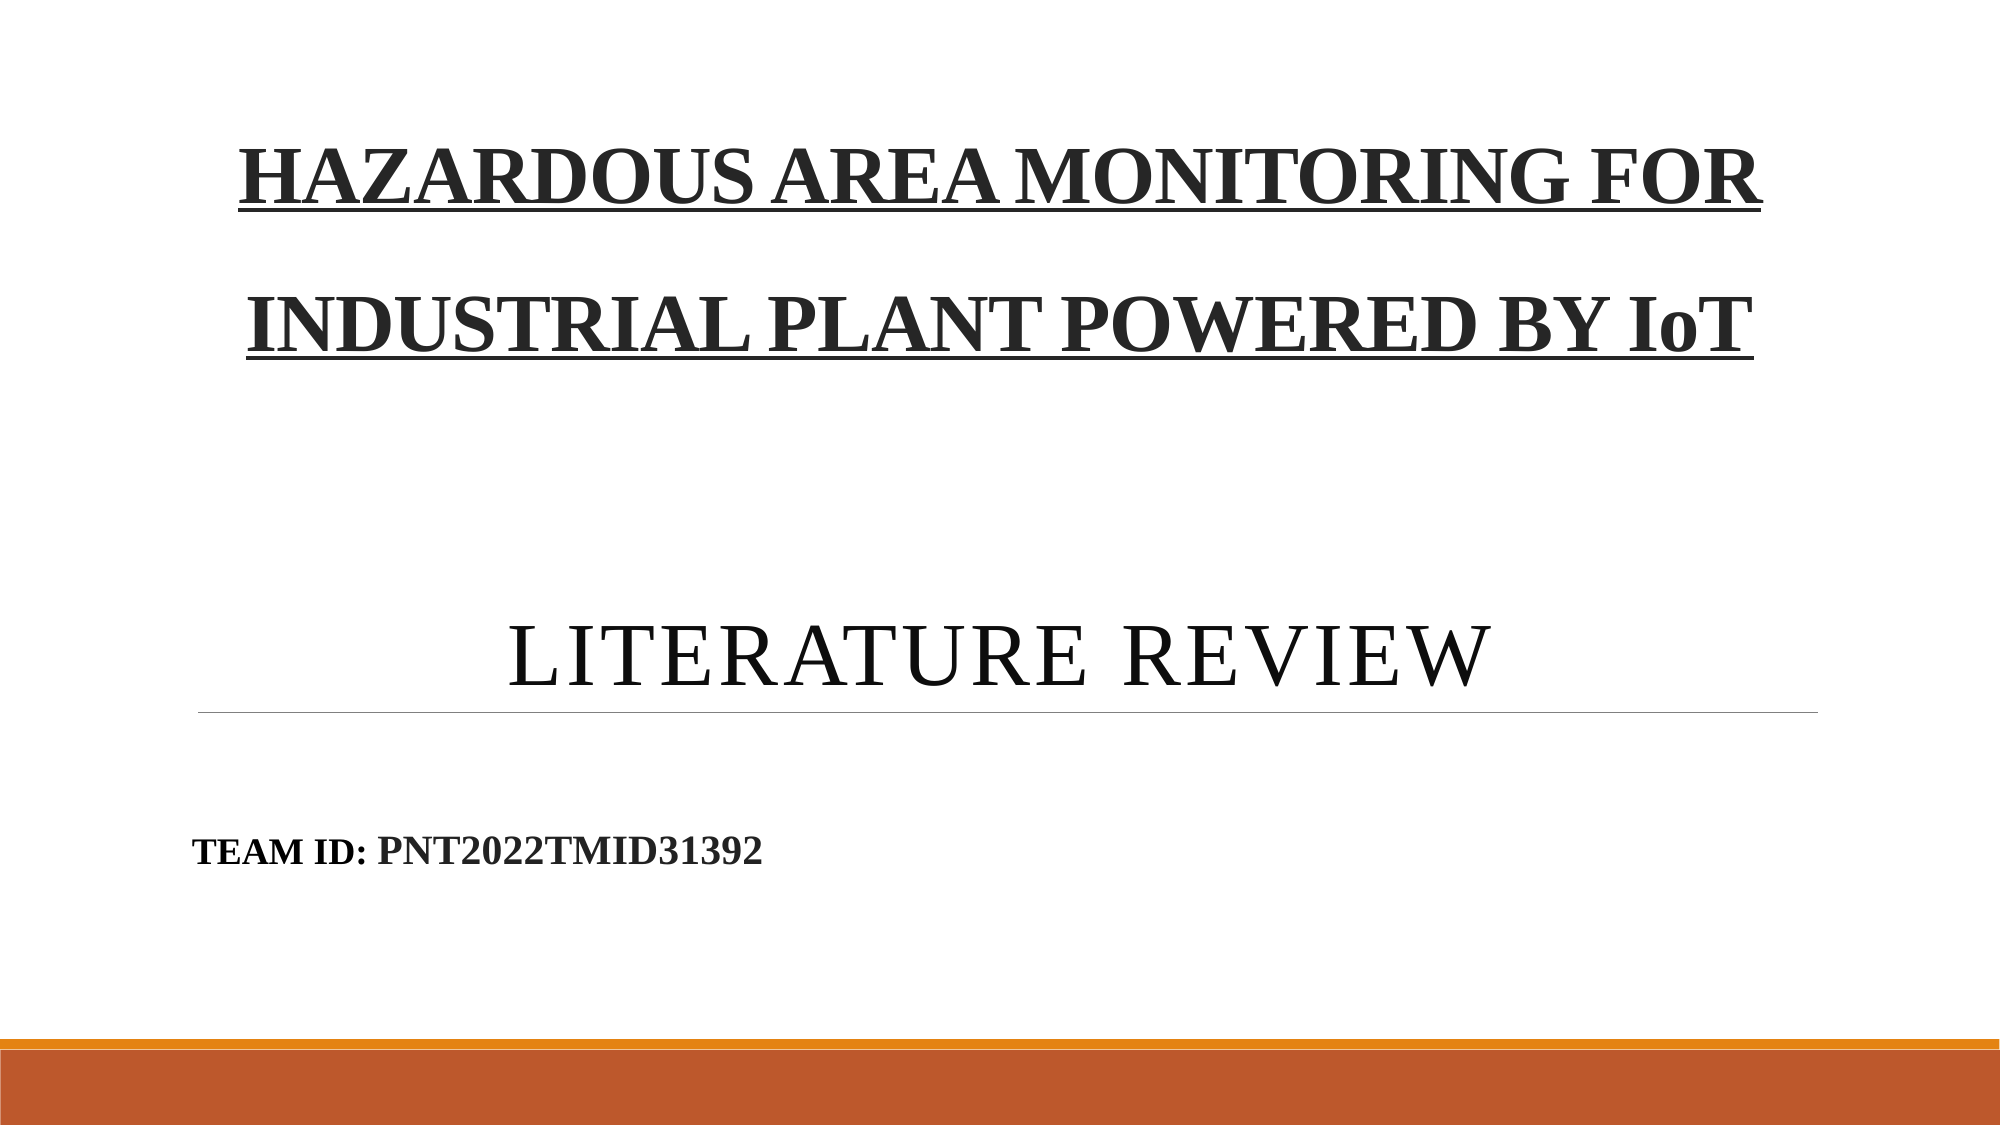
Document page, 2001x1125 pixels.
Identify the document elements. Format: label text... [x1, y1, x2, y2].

subtitle LITERATURE REVIEW [174, 600, 1825, 713]
title HAZARDOUS AREA MONITORING FOR INDUSTRIAL PLANT POWERED BY IoT [174, 60, 1825, 475]
text_box TEAM ID: PNT2022TMID31392 [177, 815, 779, 881]
